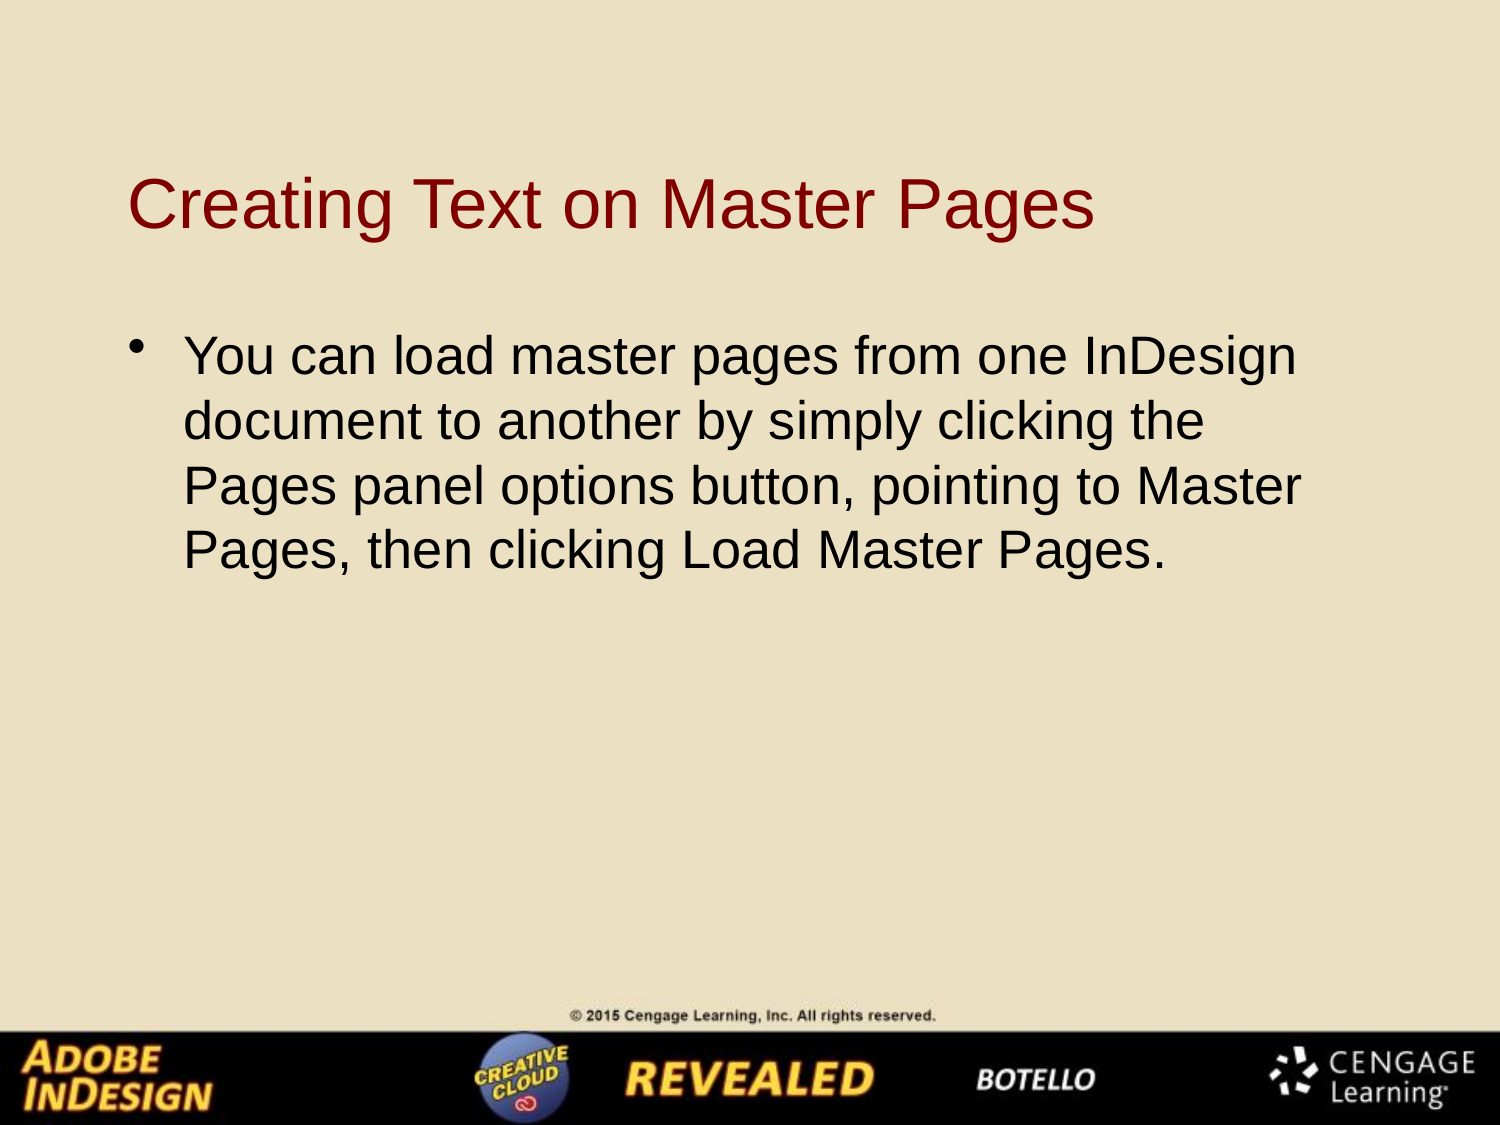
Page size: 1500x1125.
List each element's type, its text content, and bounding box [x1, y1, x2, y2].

picture [0, 0, 1500, 1125]
title Creating Text on Master Pages [112, 99, 1388, 300]
list You can load master pages from one InDesign document to another by simply clicking the Pages panel options button, pointing to Master Pages, then clicking Load Master Pages. [112, 312, 1388, 1000]
